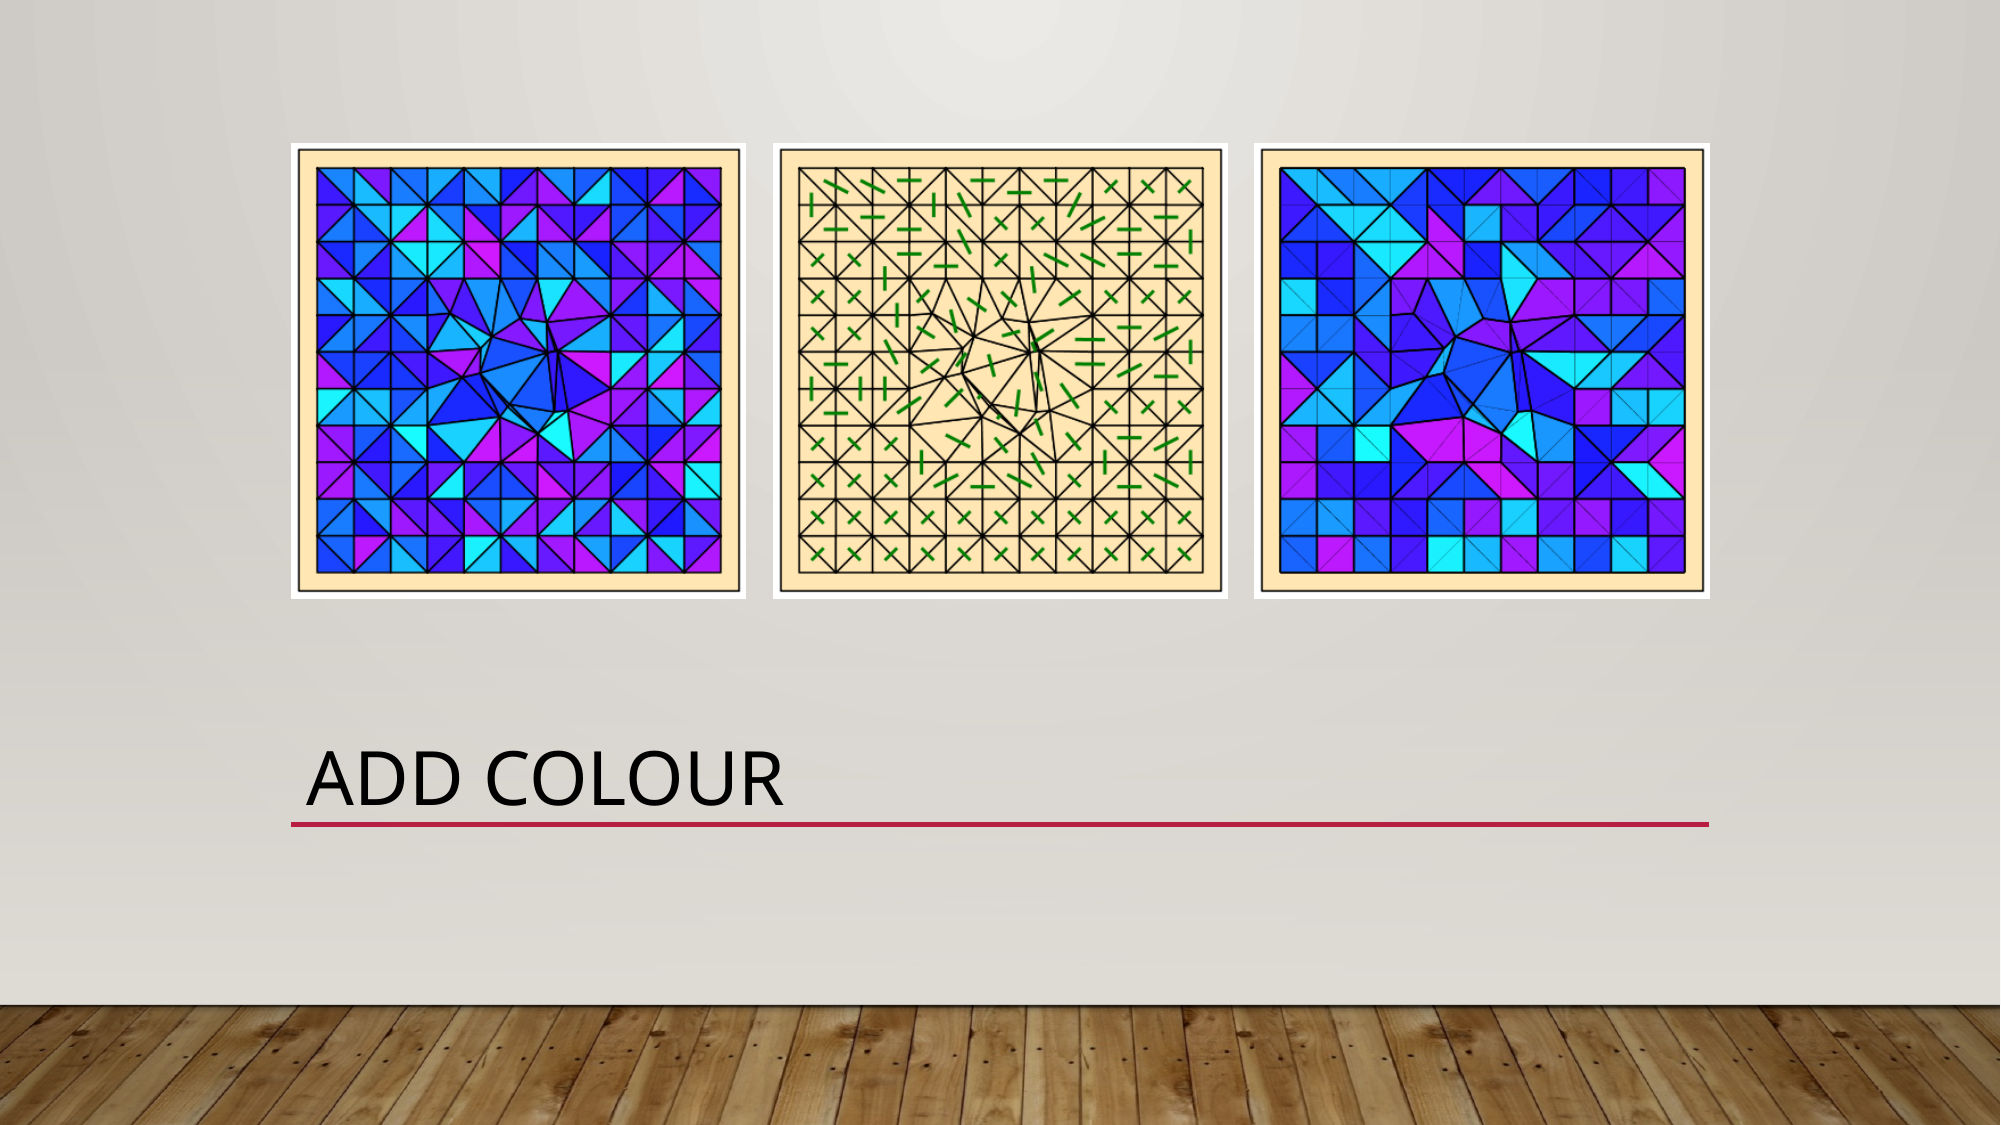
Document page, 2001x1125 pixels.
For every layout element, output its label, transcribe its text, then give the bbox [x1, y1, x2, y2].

text_box [0, 330, 2000, 1004]
picture [773, 143, 1229, 599]
picture [0, 1006, 2000, 1125]
text_box [0, 0, 2000, 330]
picture [1254, 143, 1710, 599]
title ADD COLOUR [291, 731, 1710, 822]
picture [291, 143, 747, 599]
